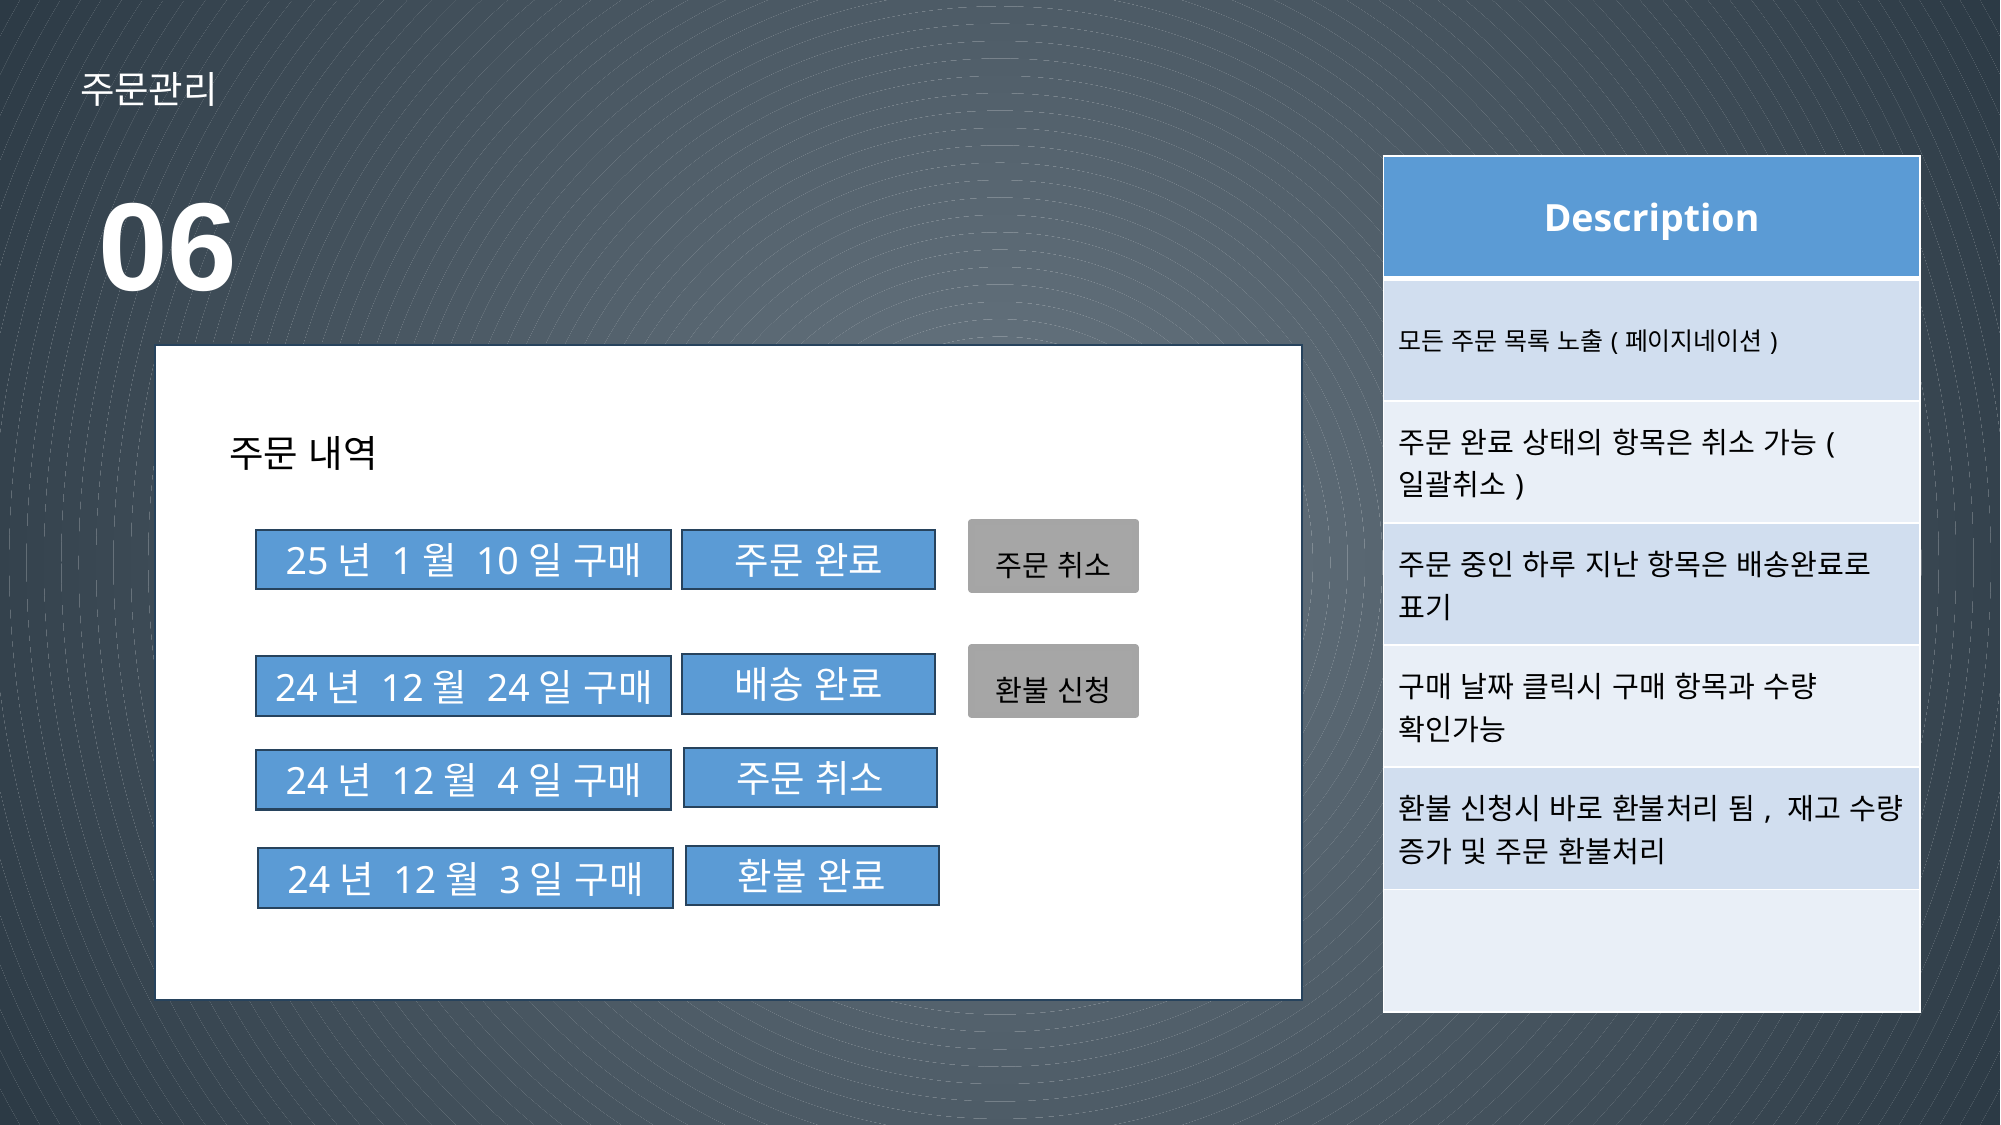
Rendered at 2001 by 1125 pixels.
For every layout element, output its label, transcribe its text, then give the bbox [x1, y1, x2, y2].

table_cell 환불 신청시 바로 환불처리 됨, 재고 수량 증가 및 주문 환불처리 [1384, 768, 1919, 889]
table_header Description [1384, 157, 1919, 276]
text_box 환불 완료 [685, 845, 940, 906]
text_box 주문 취소 [971, 522, 1136, 590]
table_cell 구매 날짜 클릭시 구매 항목과 수량 확인가능 [1384, 646, 1919, 766]
text_box 06 [83, 82, 253, 323]
text_box 24년 12월 4일 구매 [255, 749, 672, 811]
text_box 24년 12월 24일 구매 [255, 655, 672, 717]
text_box 주문 완료 [681, 529, 936, 590]
text_box 환불 신청 [971, 647, 1136, 715]
text_box 주문 내역 [214, 399, 1383, 483]
table_cell [1384, 890, 1919, 1011]
text_box 주문관리 [65, 35, 1386, 118]
text_box 배송 완료 [681, 653, 936, 715]
text_box 24년 12월 3일 구매 [257, 847, 674, 909]
text_box 25년 1월 10일 구매 [255, 529, 672, 590]
text_box 이미지 [154, 344, 1303, 1001]
text_box 주문 취소 [683, 747, 938, 808]
table_cell 주문 중인 하루 지난 항목은 배송완료로 표기 [1384, 524, 1919, 644]
table_cell 모든 주문 목록 노출(페이지네이션) [1384, 281, 1919, 400]
table_cell 주문 완료 상태의 항목은 취소 가능(일괄취소) [1384, 402, 1919, 522]
